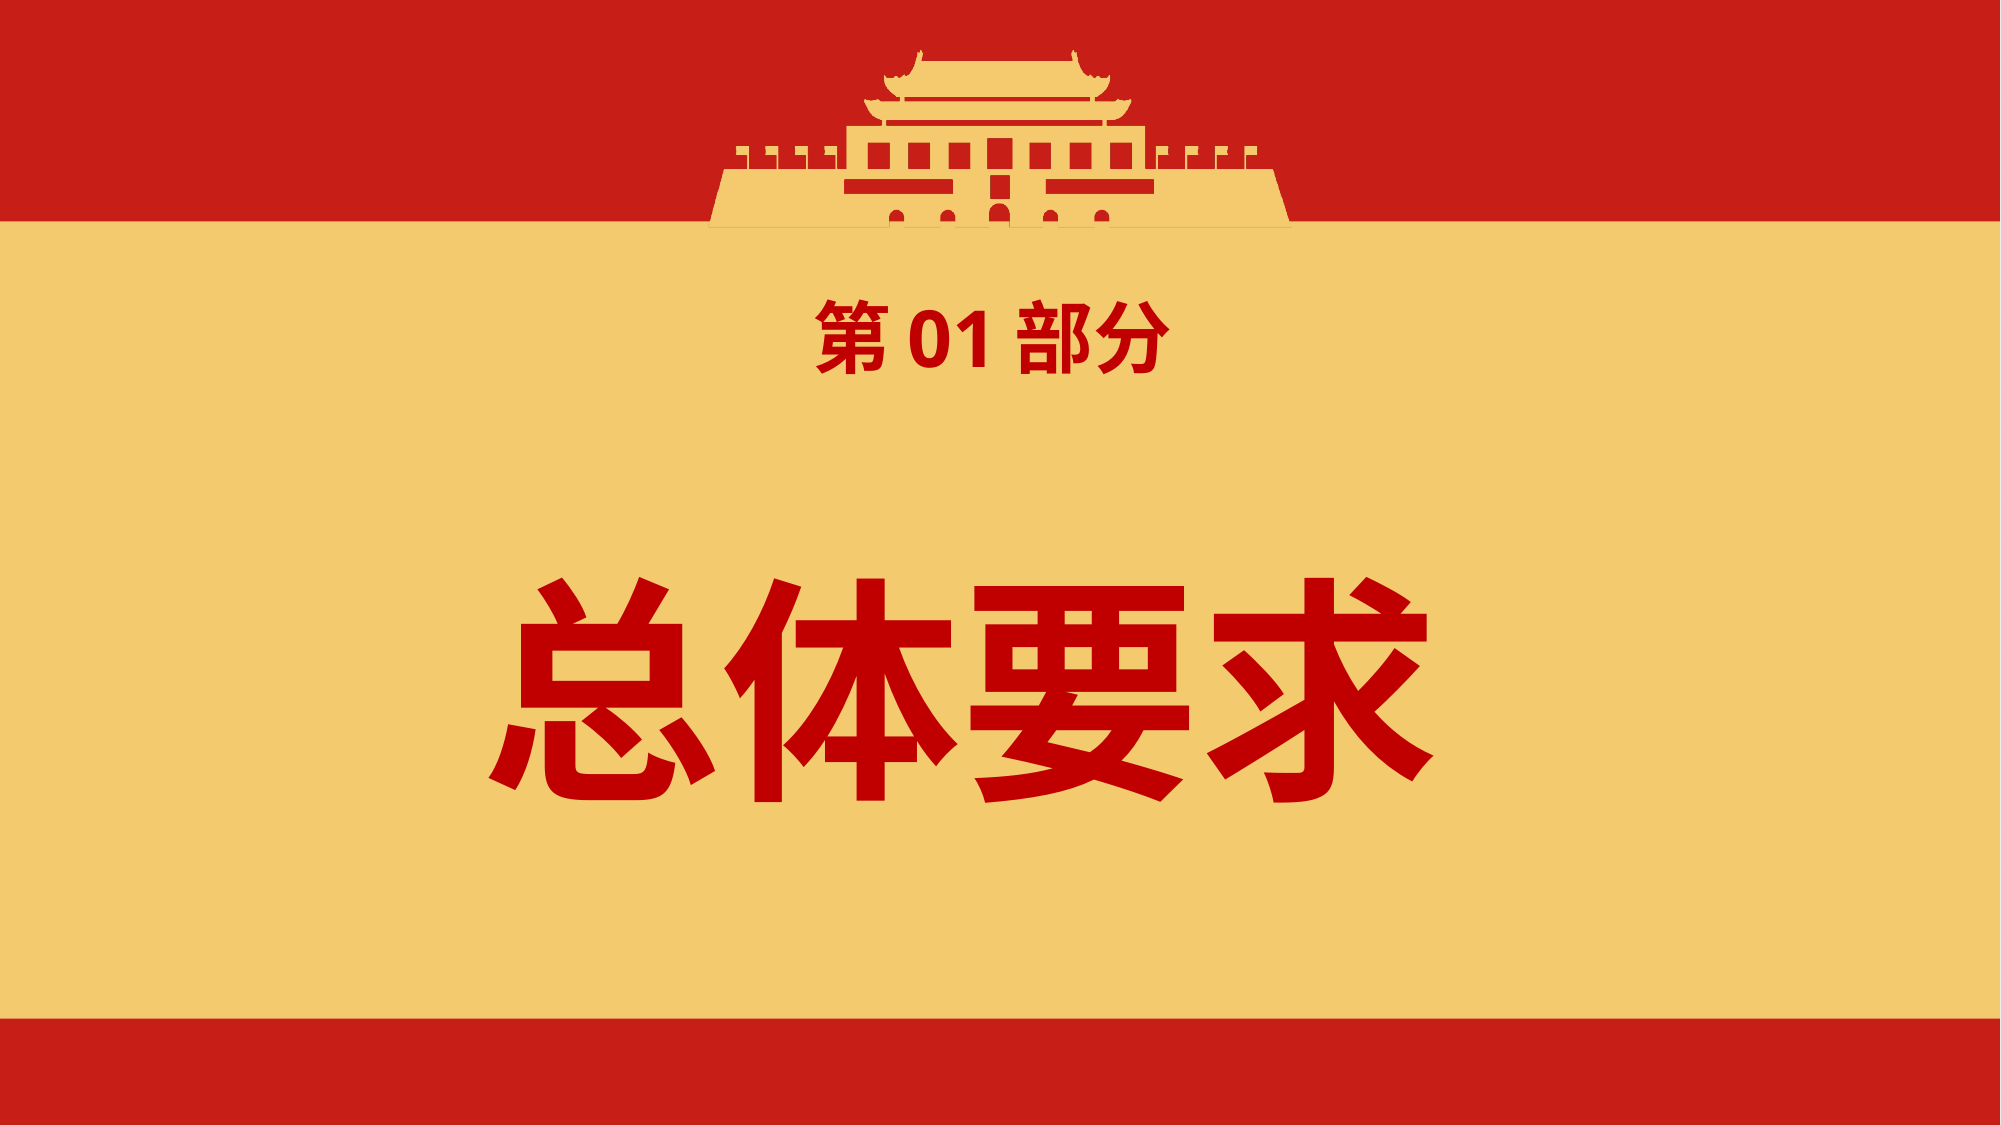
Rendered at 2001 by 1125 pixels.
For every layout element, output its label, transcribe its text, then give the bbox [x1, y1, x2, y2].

title 第01部分 [797, 291, 1203, 470]
picture [676, 0, 1324, 327]
list 总体要求 [466, 534, 1534, 836]
